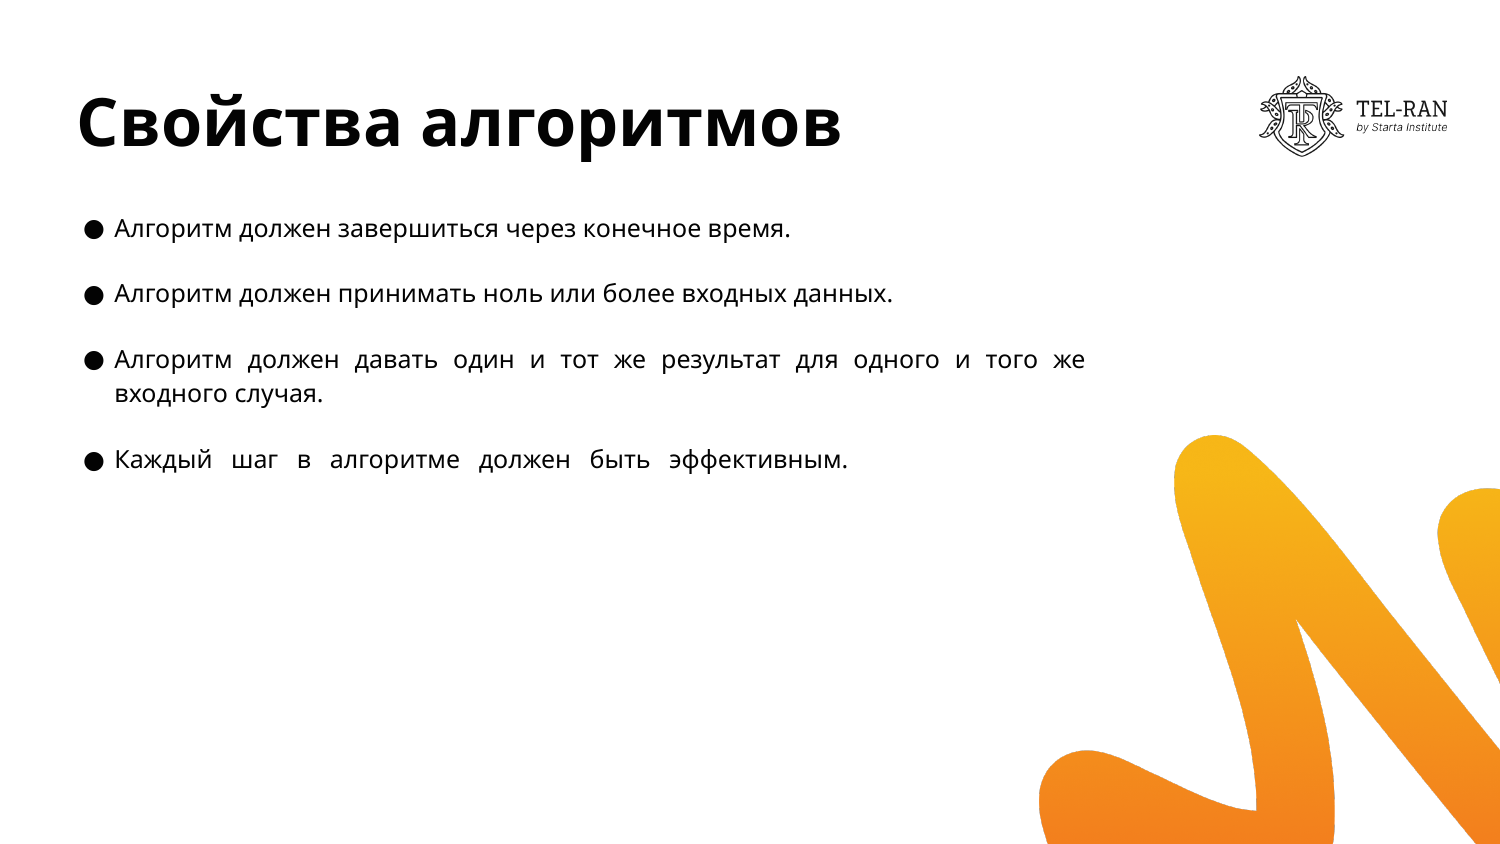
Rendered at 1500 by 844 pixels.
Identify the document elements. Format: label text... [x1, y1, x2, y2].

picture [943, 434, 1500, 844]
text_box Алгоритм должен завершиться через конечное время. Алгоритм должен принимать ноль или более входных данных. Алгоритм должен давать один и тот же результат для одного и того же входного случая. Каждый шаг в алгоритме должен быть эффективным. [76, 207, 1087, 678]
picture [1259, 76, 1447, 157]
text_box Свойства алгоритмов [76, 79, 1068, 170]
